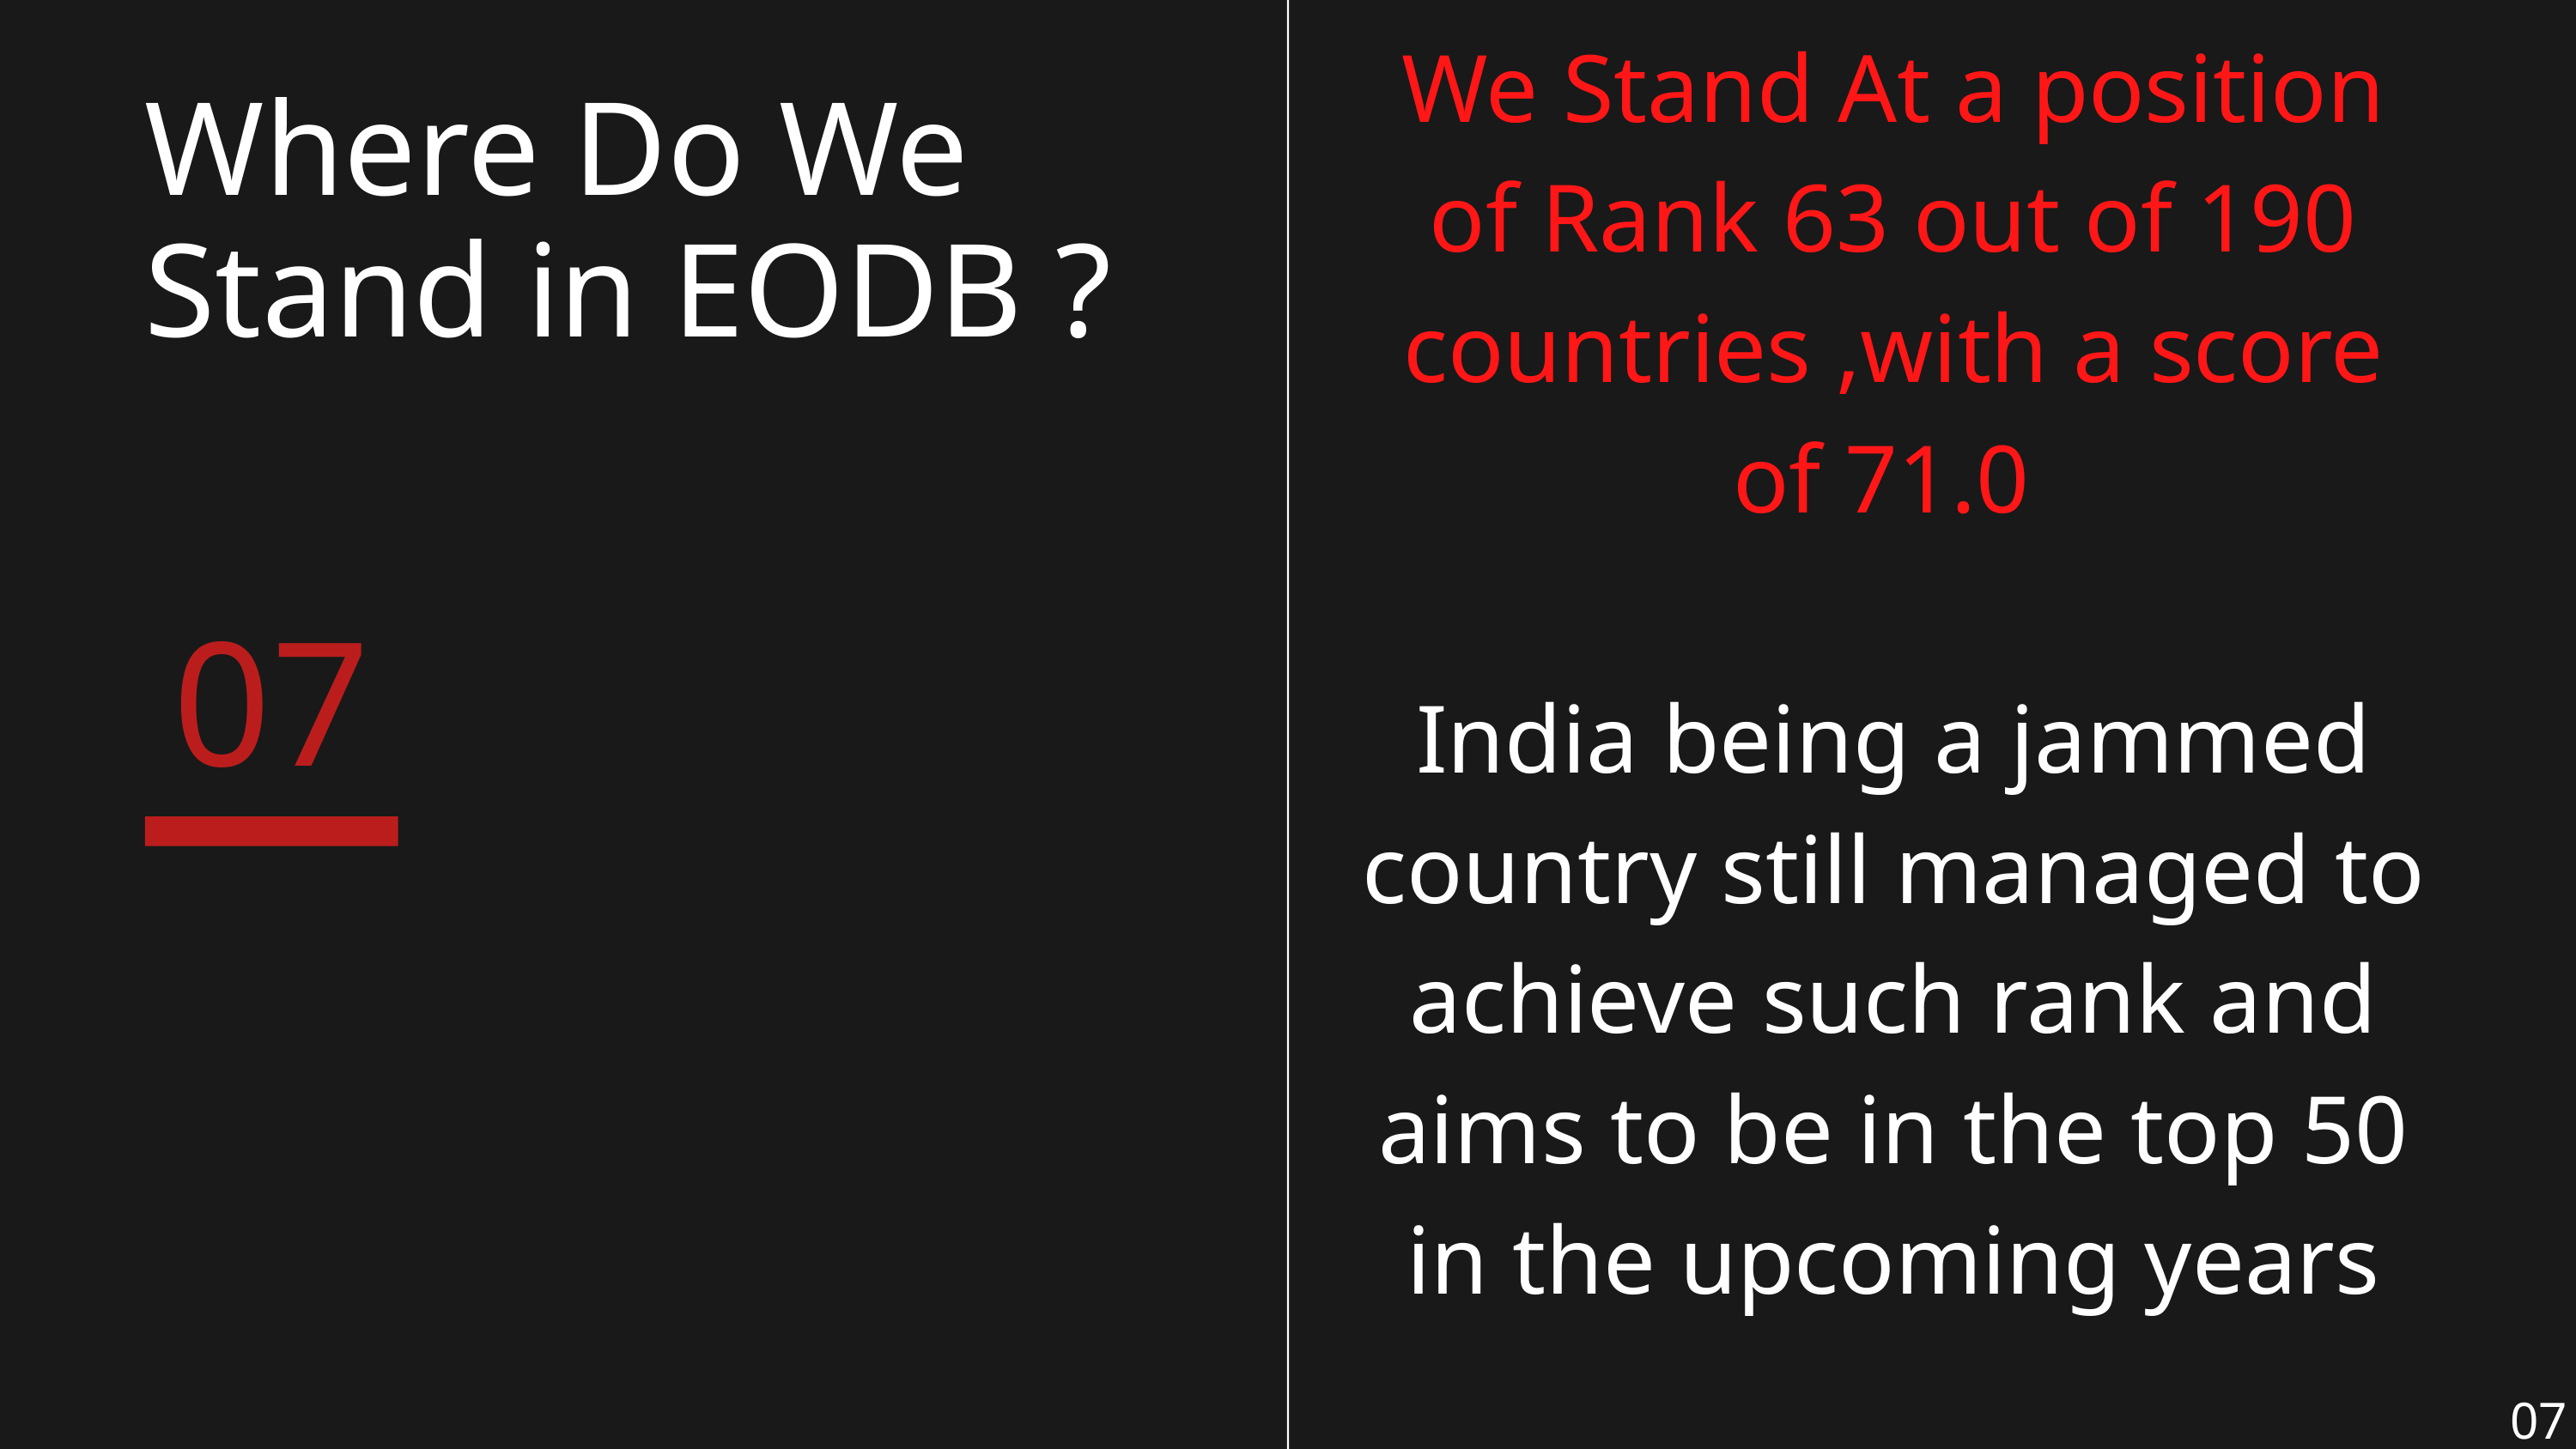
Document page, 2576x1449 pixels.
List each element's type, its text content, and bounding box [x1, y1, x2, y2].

text_box Where Do We Stand in EODB ? [144, 79, 1156, 363]
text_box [144, 602, 398, 846]
text_box 07 [2363, 1393, 2568, 1449]
text_box [1286, 0, 1290, 1449]
text_box We Stand At a position of Rank 63 out of 190 countries ,with a score of 71.0 India being a jammed country still managed to achieve such rank and aims to be in the top 50 in the upcoming years [1356, 10, 2432, 1313]
